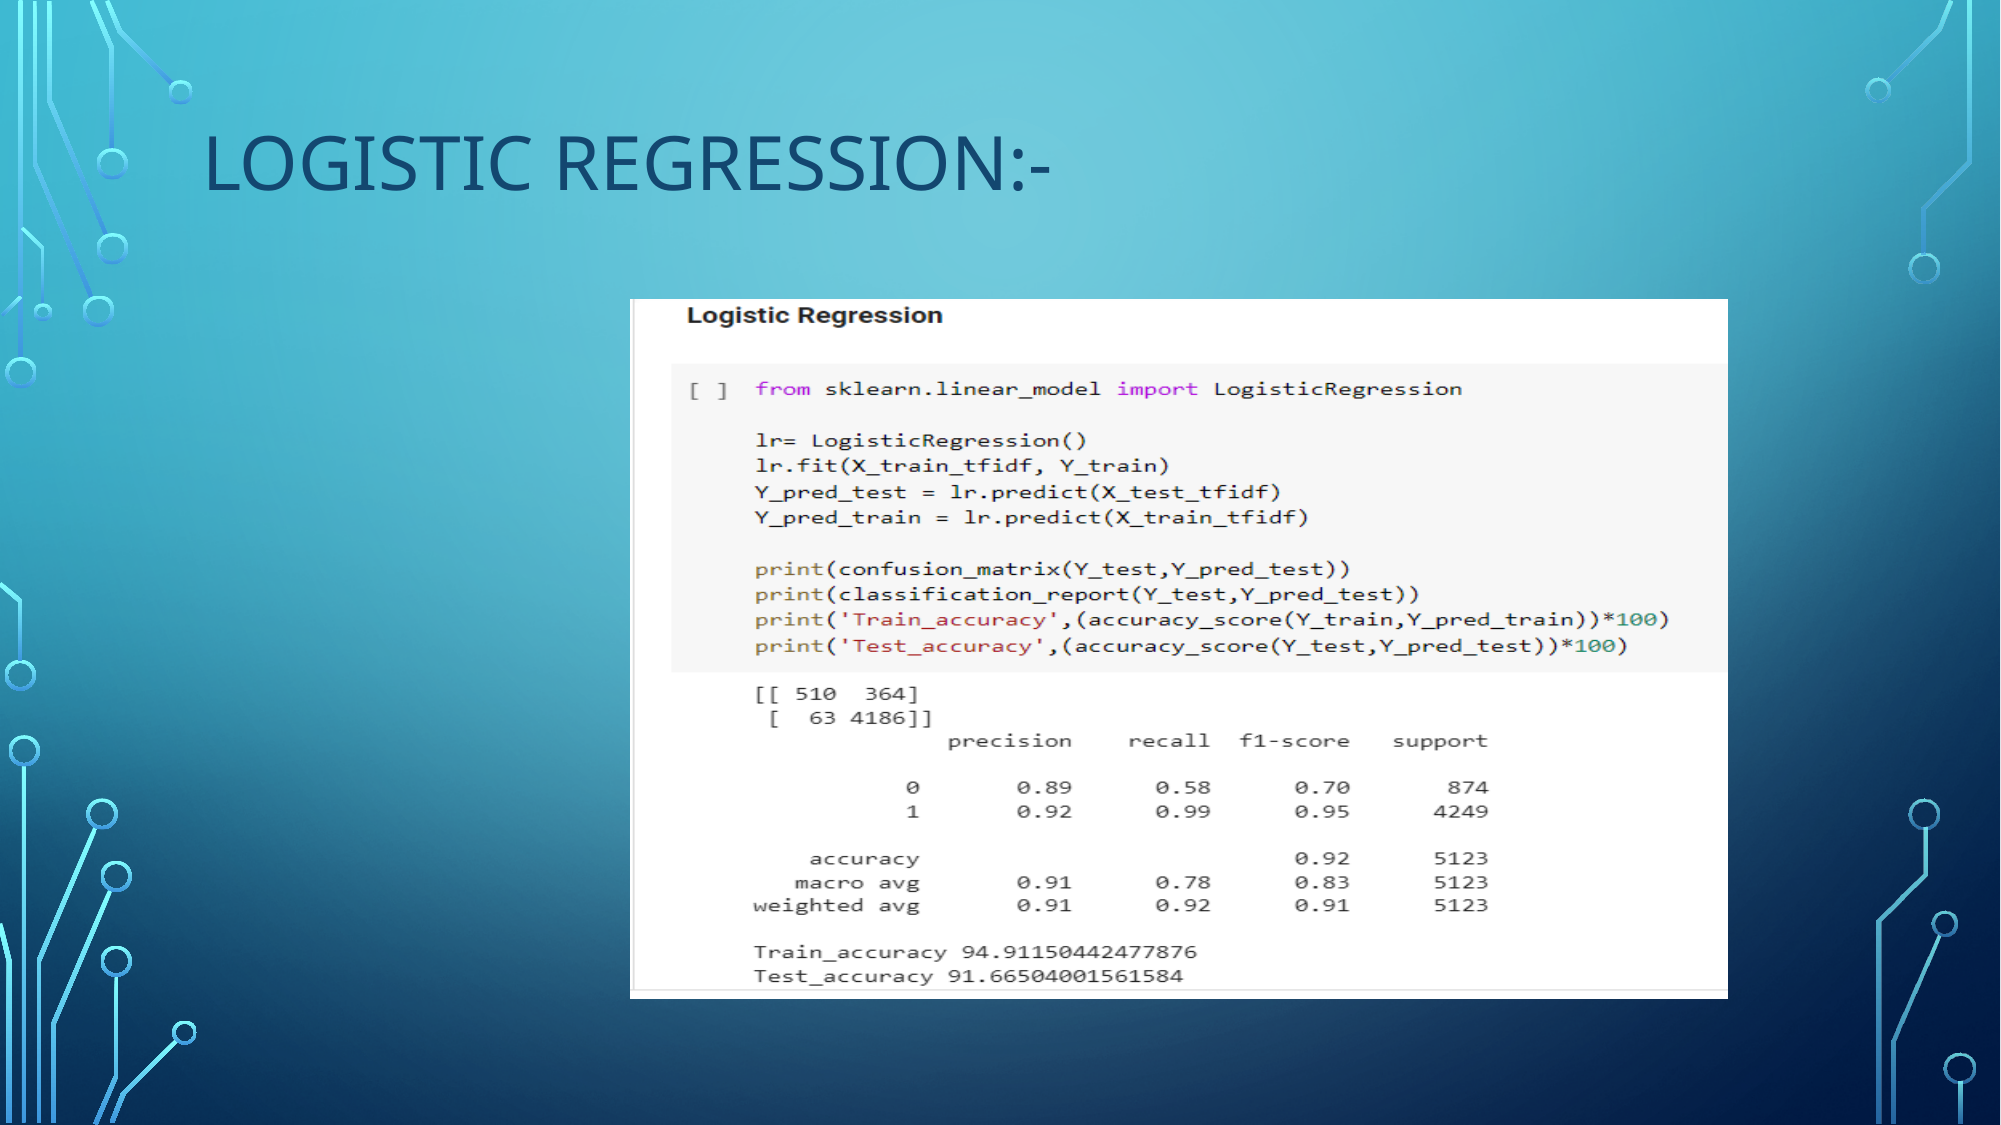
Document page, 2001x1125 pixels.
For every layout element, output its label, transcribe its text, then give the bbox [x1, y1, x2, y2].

title Logistic regression:- [187, 101, 1142, 232]
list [630, 298, 1728, 1000]
